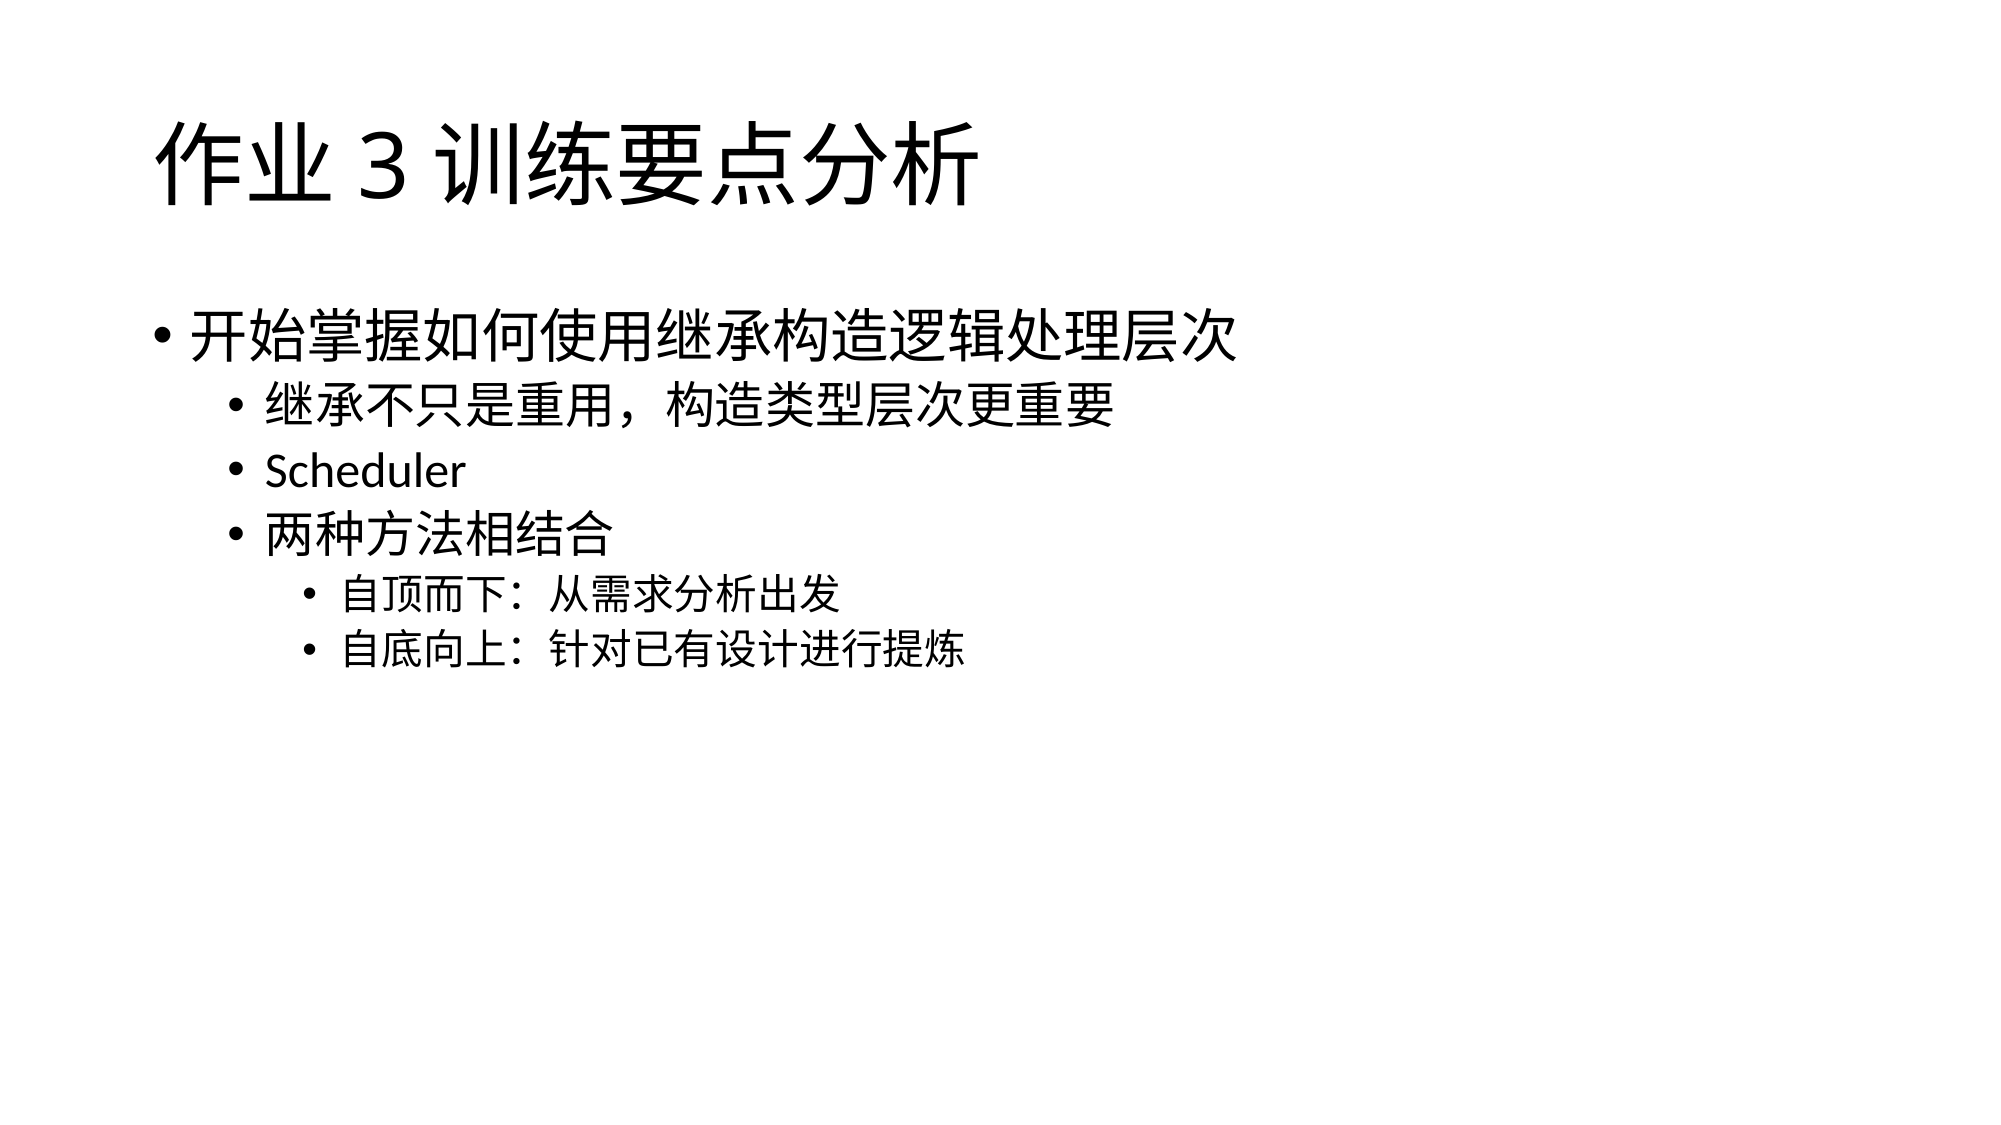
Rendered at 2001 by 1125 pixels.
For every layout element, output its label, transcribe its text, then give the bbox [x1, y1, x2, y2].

title 作业3训练要点分析 [137, 59, 1863, 278]
list 开始掌握如何使用继承构造逻辑处理层次 继承不只是重用，构造类型层次更重要 Scheduler 两种方法相结合 自顶而下：从需求分析出发 自底向上：针对已有设计进行提炼 [137, 299, 1863, 1014]
